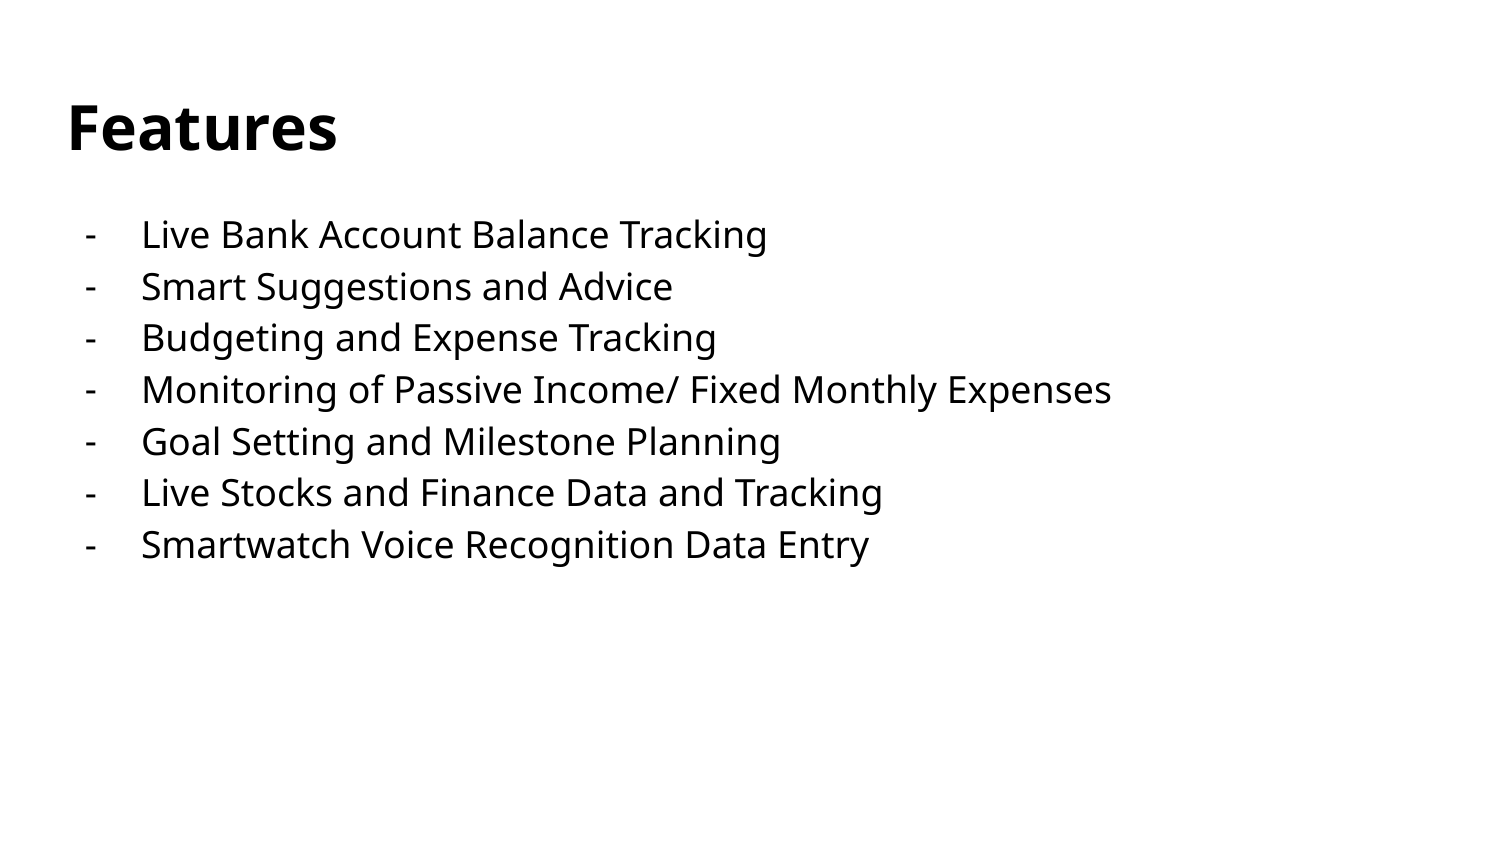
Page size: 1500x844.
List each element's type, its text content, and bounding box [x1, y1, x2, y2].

list Live Bank Account Balance Tracking Smart Suggestions and Advice Budgeting and Expense Tracking Monitoring of Passive Income/ Fixed Monthly Expenses Goal Setting and Milestone Planning Live Stocks and Finance Data and Tracking Smartwatch Voice Recognition Data Entry [51, 189, 1449, 750]
title Features [51, 72, 1449, 176]
